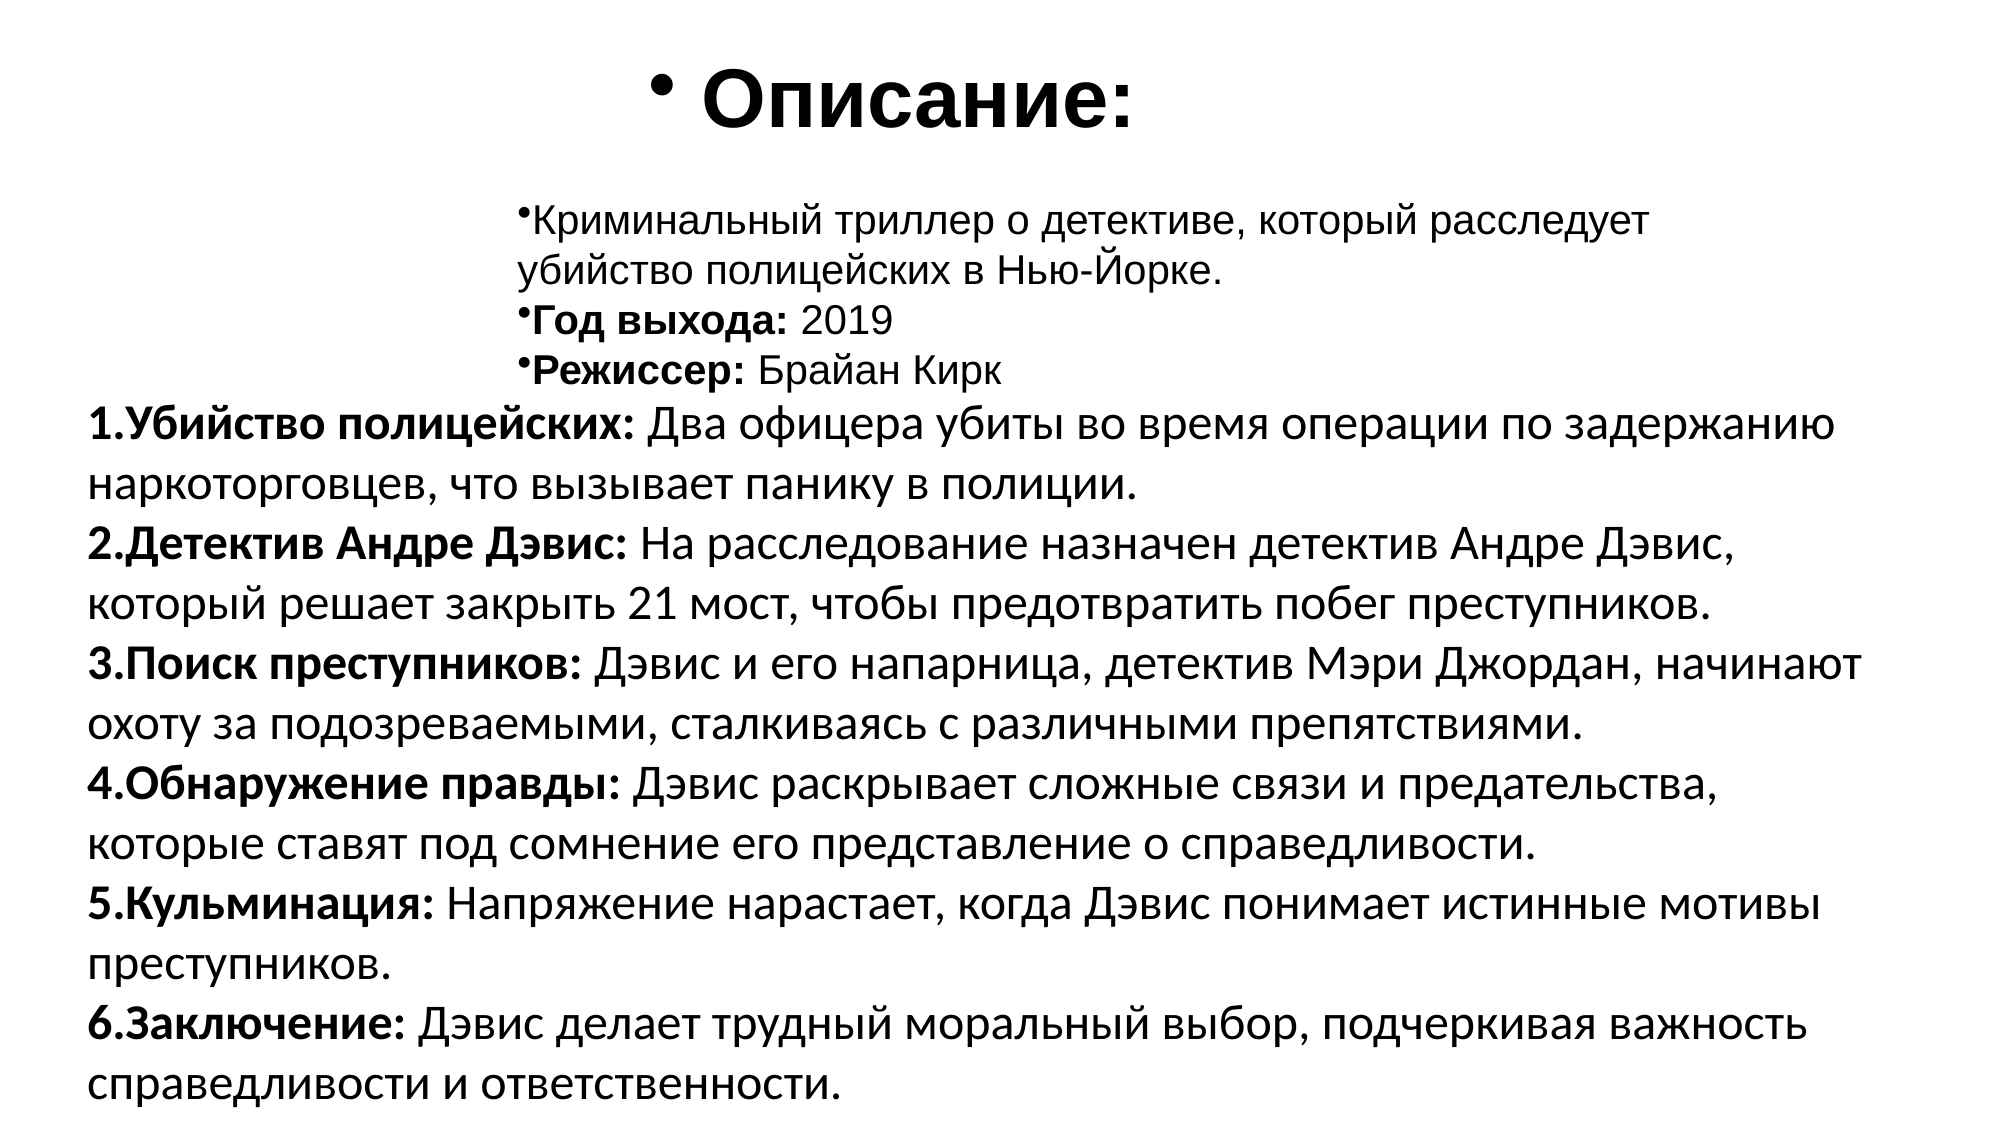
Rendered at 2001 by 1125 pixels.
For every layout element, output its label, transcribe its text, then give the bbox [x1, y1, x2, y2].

list Криминальный триллер о детективе, который расследует убийство полицейских в Нью-Йорке. Год выхода: 2019 Режиссер: Брайан Кирк [502, 0, 1672, 381]
text_box Убийство полицейских: Два офицера убиты во время операции по задержанию наркоторговцев, что вызывает панику в полиции. Детектив Андре Дэвис: На расследование назначен детектив Андре Дэвис, который решает закрыть 21 мост, чтобы предотвратить побег преступников. Поиск преступников: Дэвис и его напарница, детектив Мэри Джордан, начинают охоту за подозреваемыми, сталкиваясь с различными препятствиями. Обнаружение правды: Дэвис раскрывает сложные связи и предательства, которые ставят под сомнение его представление о справедливости. Кульминация: Напряжение нарастает, когда Дэвис понимает истинные мотивы преступников. Заключение: Дэвис делает трудный моральный выбор, подчеркивая важность справедливости и ответственности. [72, 381, 1891, 1117]
